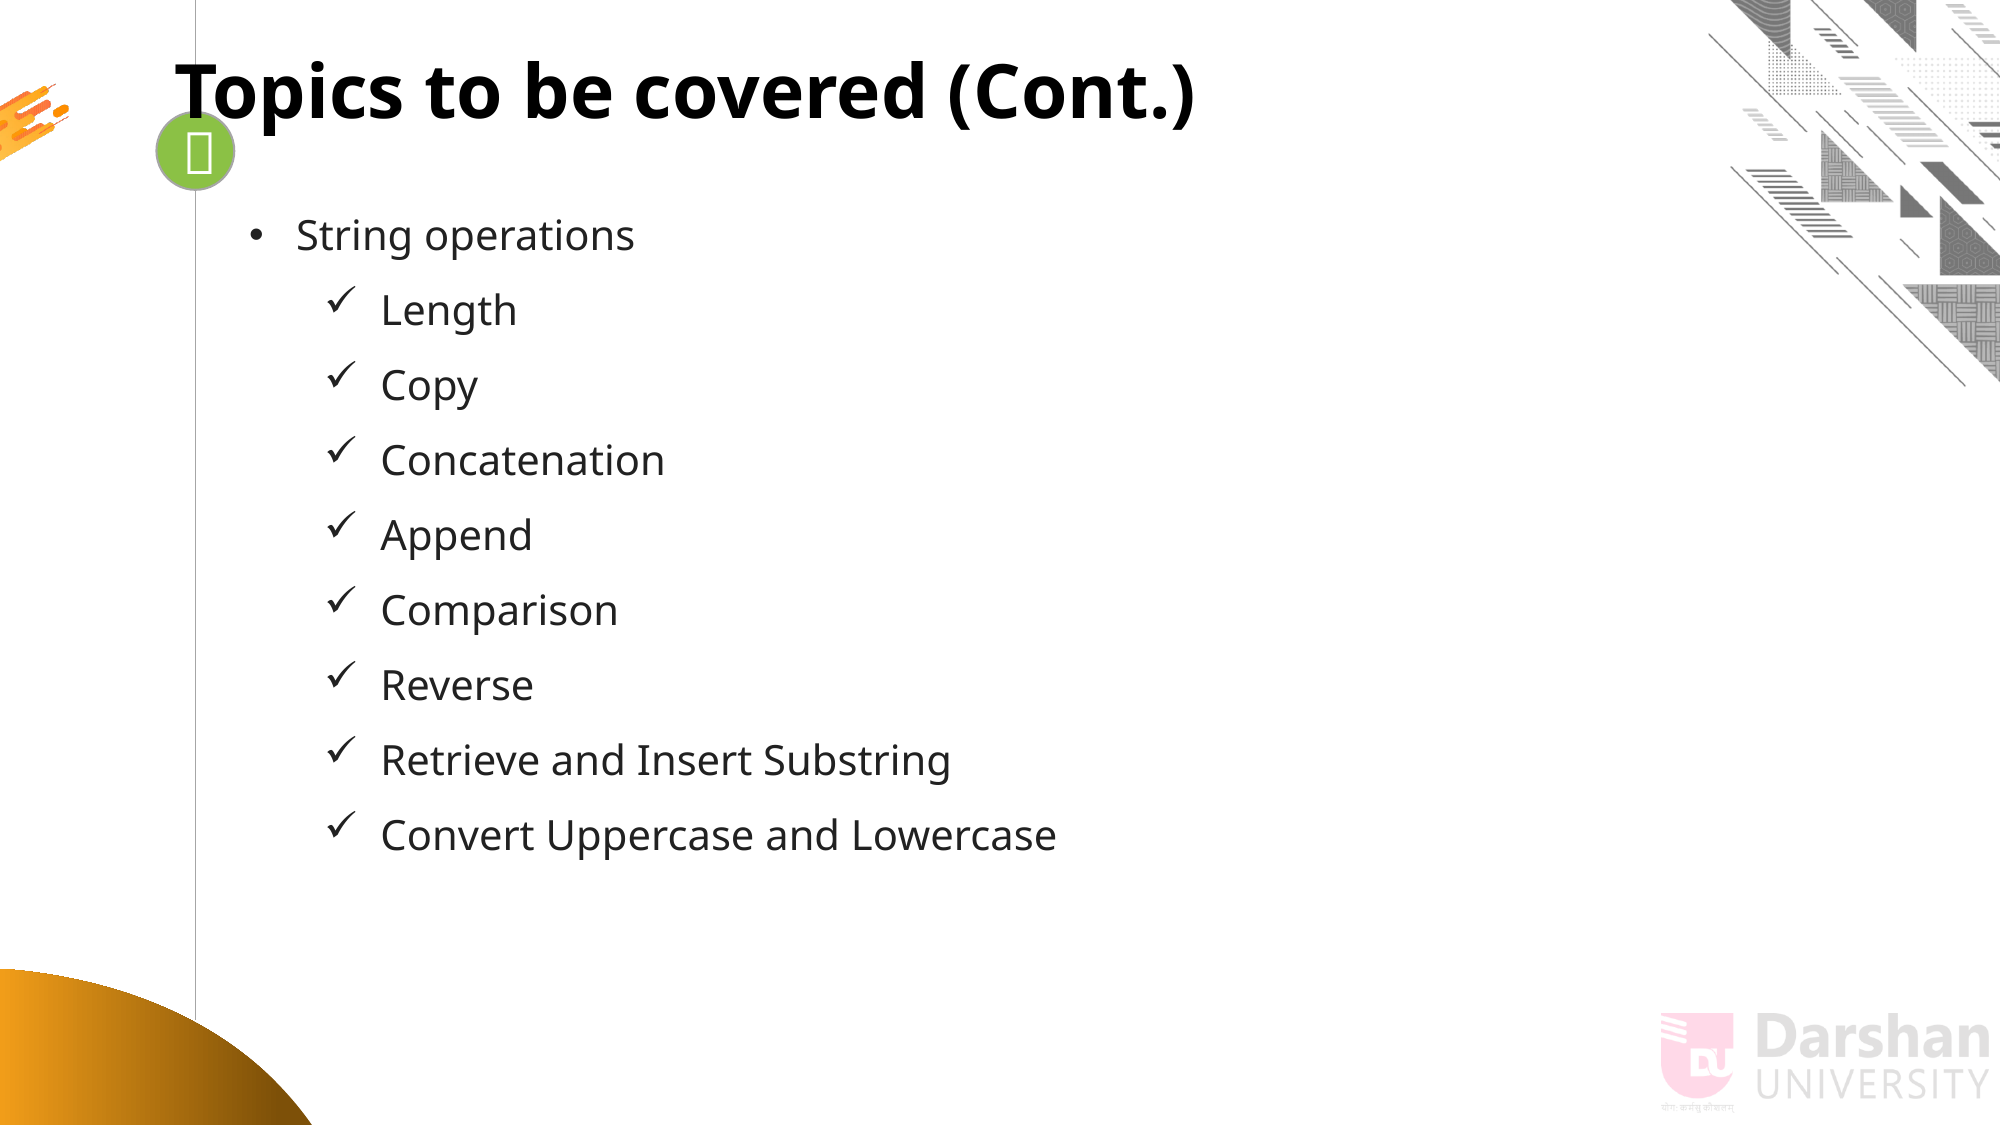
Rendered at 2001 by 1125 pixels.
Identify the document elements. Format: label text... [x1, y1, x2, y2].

text_box  [155, 134, 159, 168]
text_box Topics to be covered (Cont.) String operations Length Copy Concatenation Append Comparison Reverse Retrieve and Insert Substring Convert Uppercase and Lowercase [159, 36, 1212, 867]
picture [0, 65, 90, 193]
